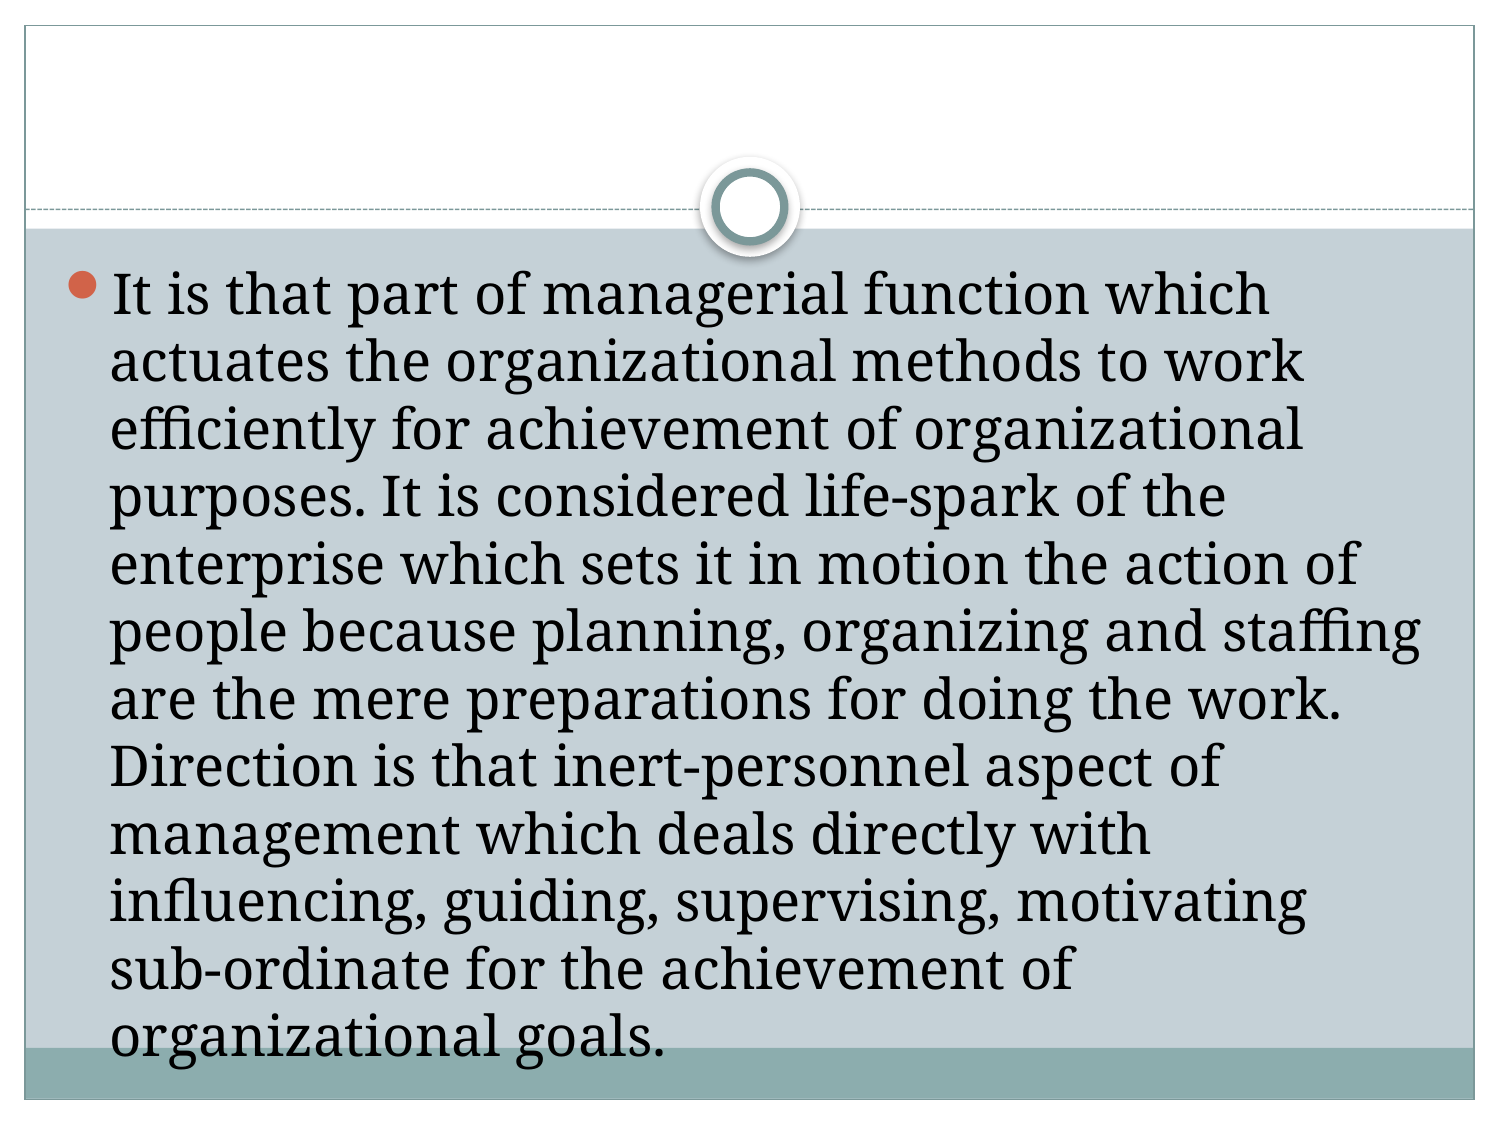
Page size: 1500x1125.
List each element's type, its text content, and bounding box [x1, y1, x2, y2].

list It is that part of managerial function which actuates the organizational methods to work efficiently for achievement of organizational purposes. It is considered life-spark of the enterprise which sets it in motion the action of people because planning, organizing and staffing are the mere preparations for doing the work. Direction is that inert-personnel aspect of management which deals directly with influencing, guiding, supervising, motivating sub-ordinate for the achievement of organizational goals. [49, 250, 1445, 1001]
